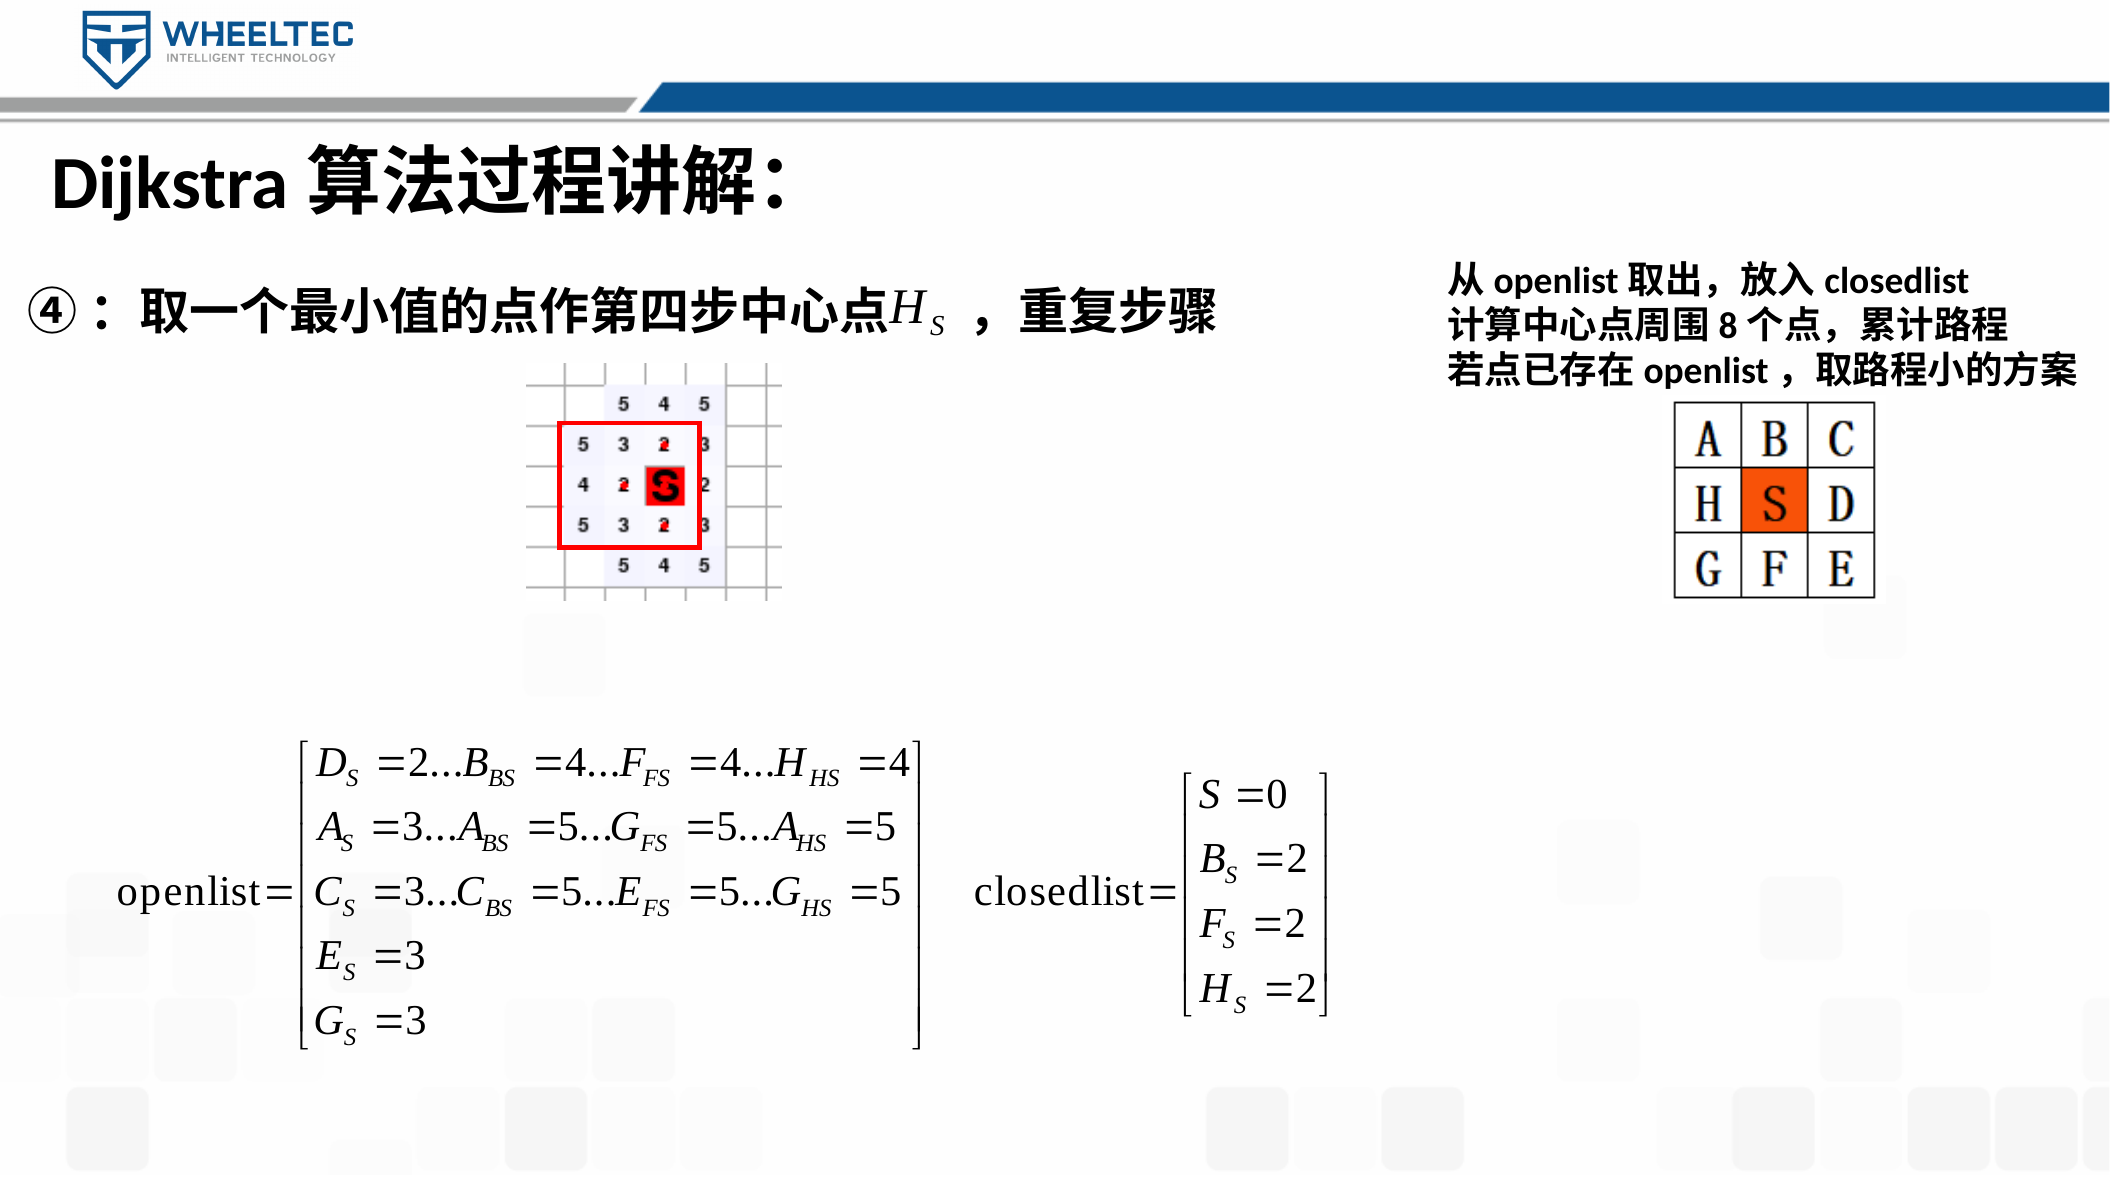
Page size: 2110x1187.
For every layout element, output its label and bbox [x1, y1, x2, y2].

text_box [526, 363, 782, 601]
text_box [880, 273, 955, 348]
text_box [0, 0, 2110, 1175]
text_box [968, 763, 1342, 1027]
picture [1662, 395, 1886, 604]
text_box [110, 731, 935, 1058]
